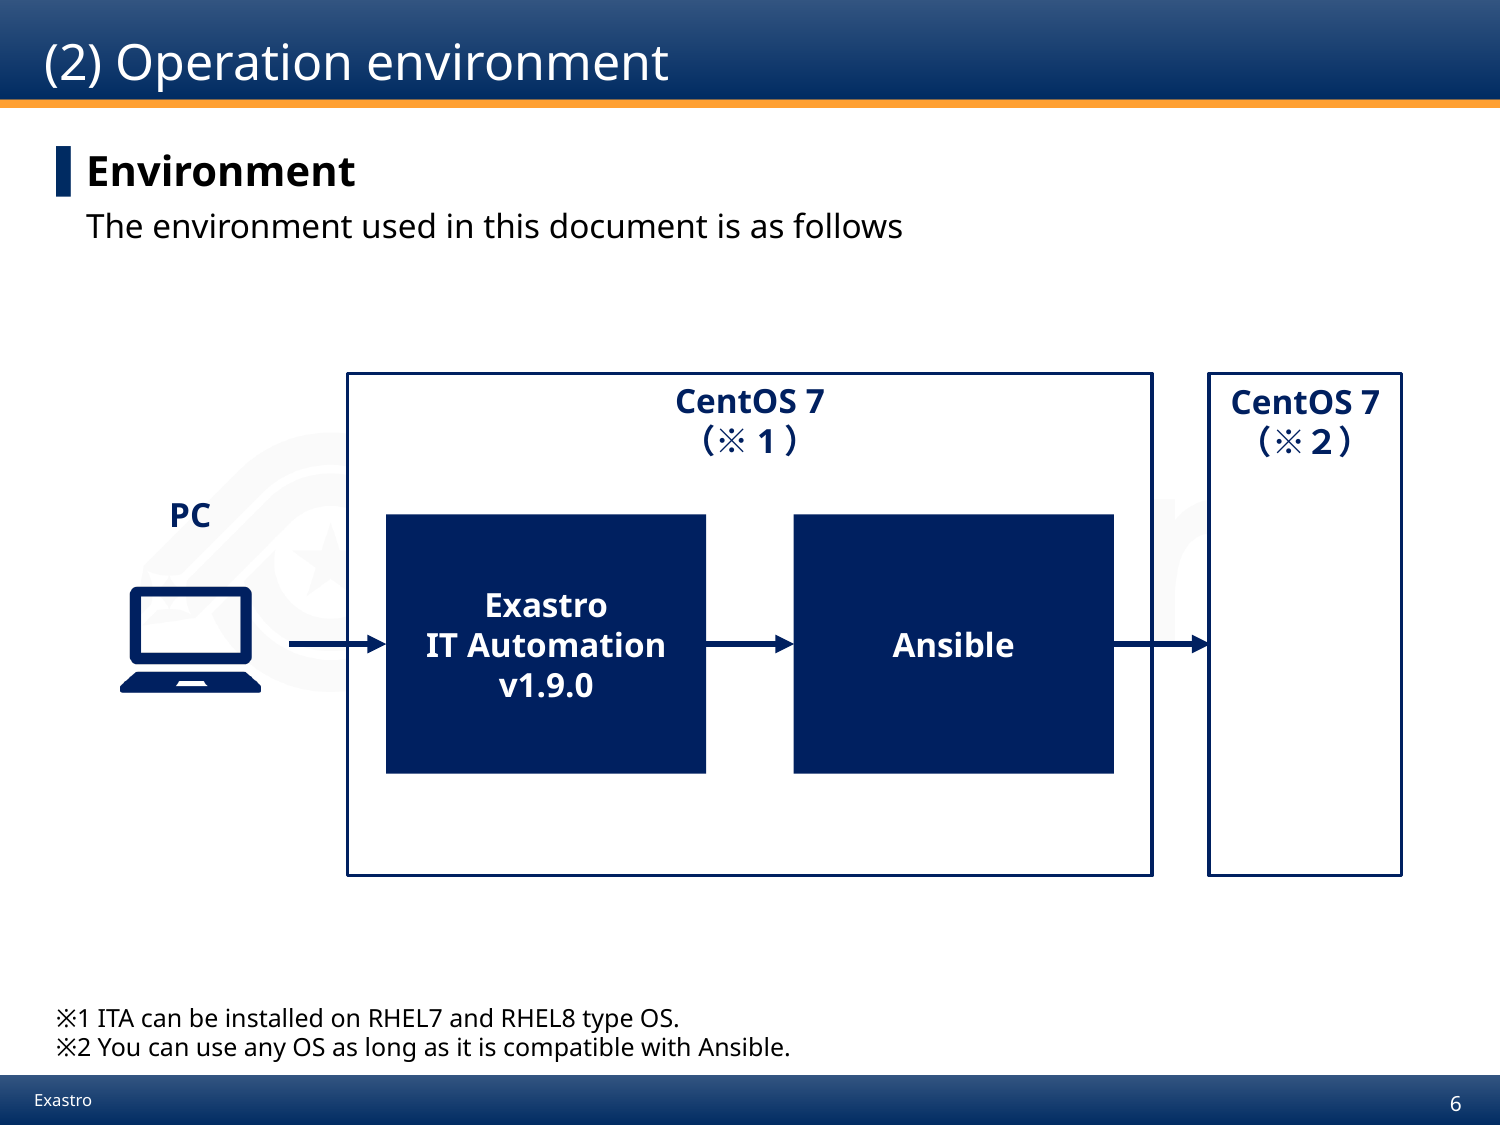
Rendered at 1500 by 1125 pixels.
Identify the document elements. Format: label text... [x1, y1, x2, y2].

text_box CentOS 7 （※1） [346, 371, 1154, 641]
text_box [378, 647, 1154, 781]
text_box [385, 514, 1114, 774]
text_box CentOS 7 （※1） [346, 653, 1154, 878]
text_box PC [61, 486, 319, 542]
text_box ※1 ITA can be installed on RHEL7 and RHEL8 type OS. ※2 You can use any OS as long as it is compatible with Ansible. [41, 994, 1459, 1070]
text_box CentOS 7 （※２） [1207, 371, 1404, 878]
title (2) Operation environment [29, 18, 1471, 96]
picture [0, 0, 1500, 1125]
list Environment The environment used in this document is as follows [41, 137, 1459, 994]
